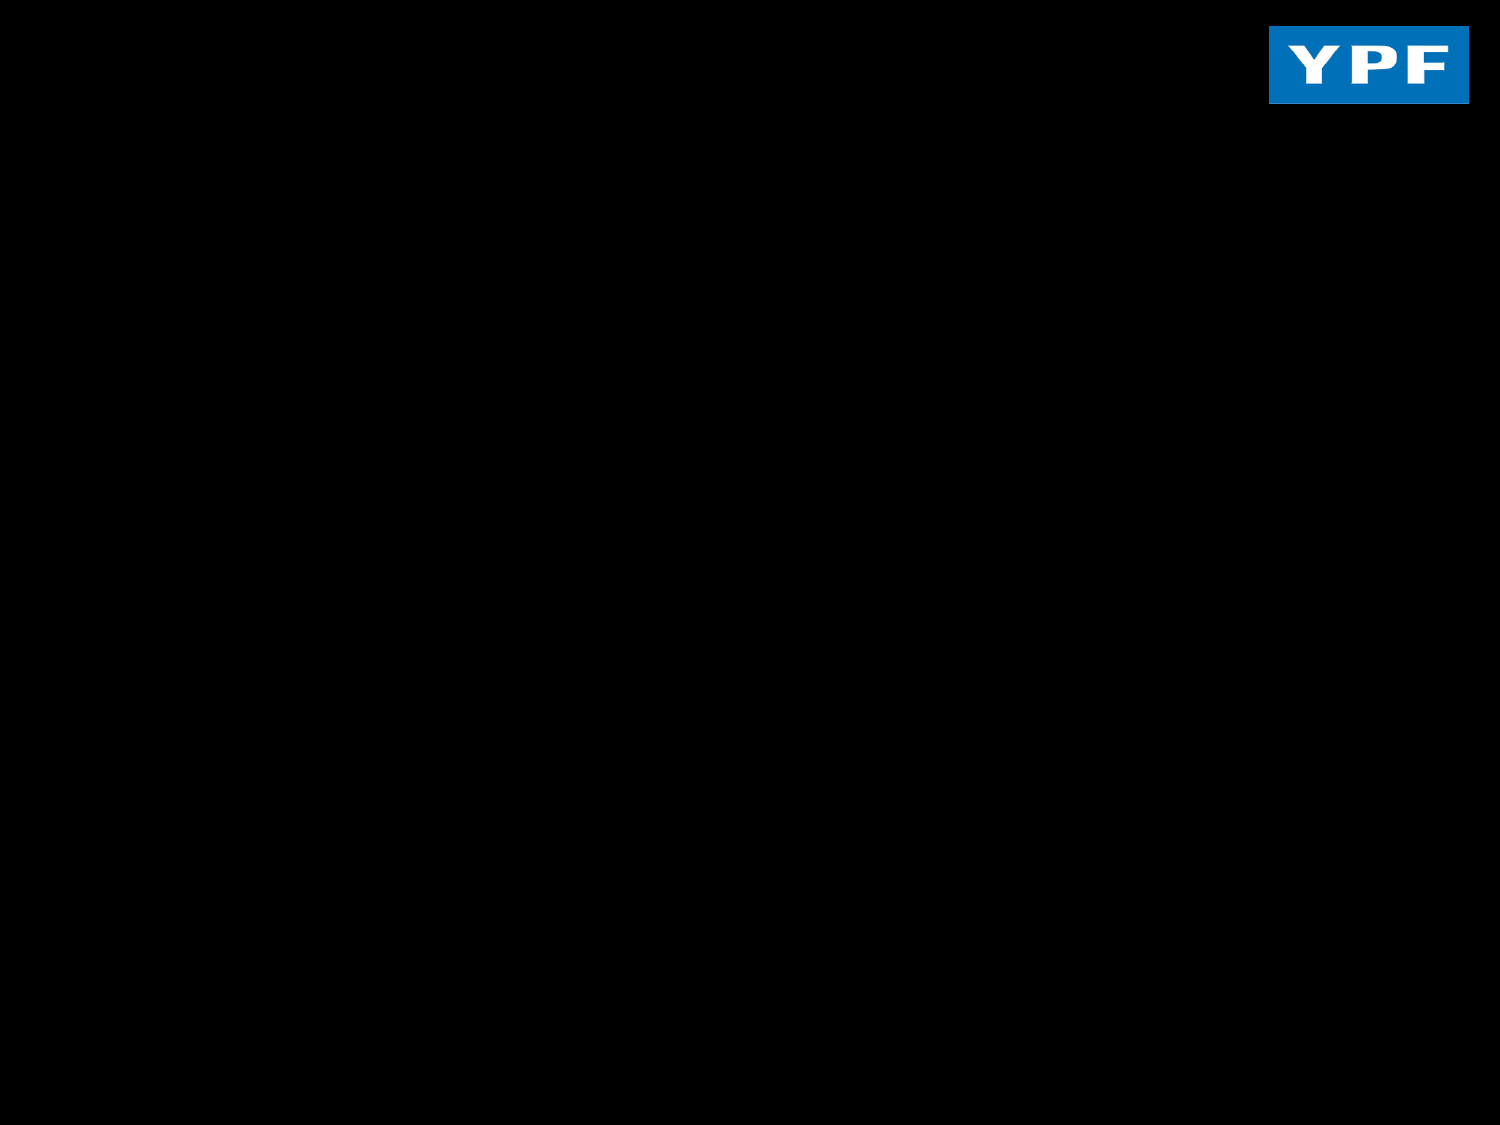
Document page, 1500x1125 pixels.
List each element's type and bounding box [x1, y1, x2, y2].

picture [1269, 25, 1469, 104]
